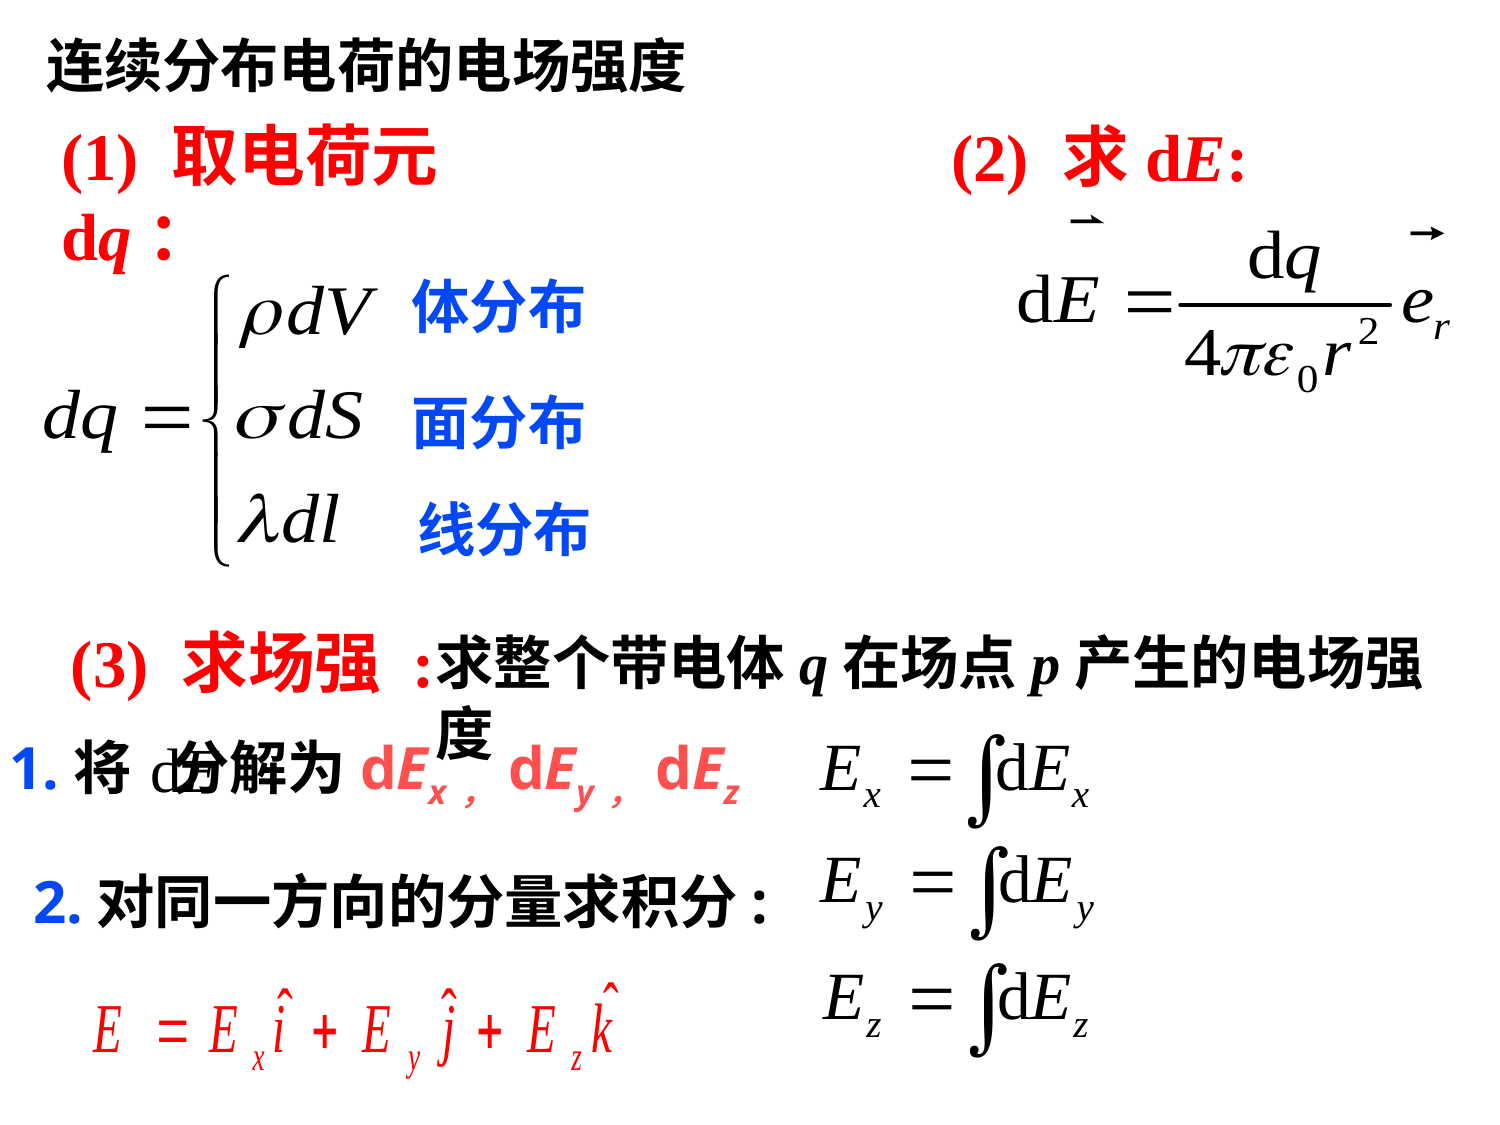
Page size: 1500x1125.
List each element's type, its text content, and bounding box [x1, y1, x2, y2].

text_box (1) 取电荷元dq： [46, 106, 604, 282]
text_box 求整个带电体q在场点p产生的电场强度 [420, 619, 1468, 774]
text_box 面分布 [396, 379, 602, 464]
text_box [31, 259, 393, 584]
text_box 体分布 [396, 263, 602, 348]
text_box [8, 724, 741, 810]
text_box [811, 940, 1110, 1065]
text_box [81, 971, 633, 1090]
text_box 连续分布电荷的电场强度 [31, 21, 1003, 107]
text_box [808, 823, 1113, 948]
text_box 2.对同一方向的分量求积分: [18, 857, 784, 943]
text_box (3) 求场强 : [55, 613, 496, 708]
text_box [1006, 213, 1468, 408]
text_box 线分布 [402, 485, 607, 571]
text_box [808, 711, 1107, 823]
text_box (2) 求dE: [936, 107, 1350, 202]
